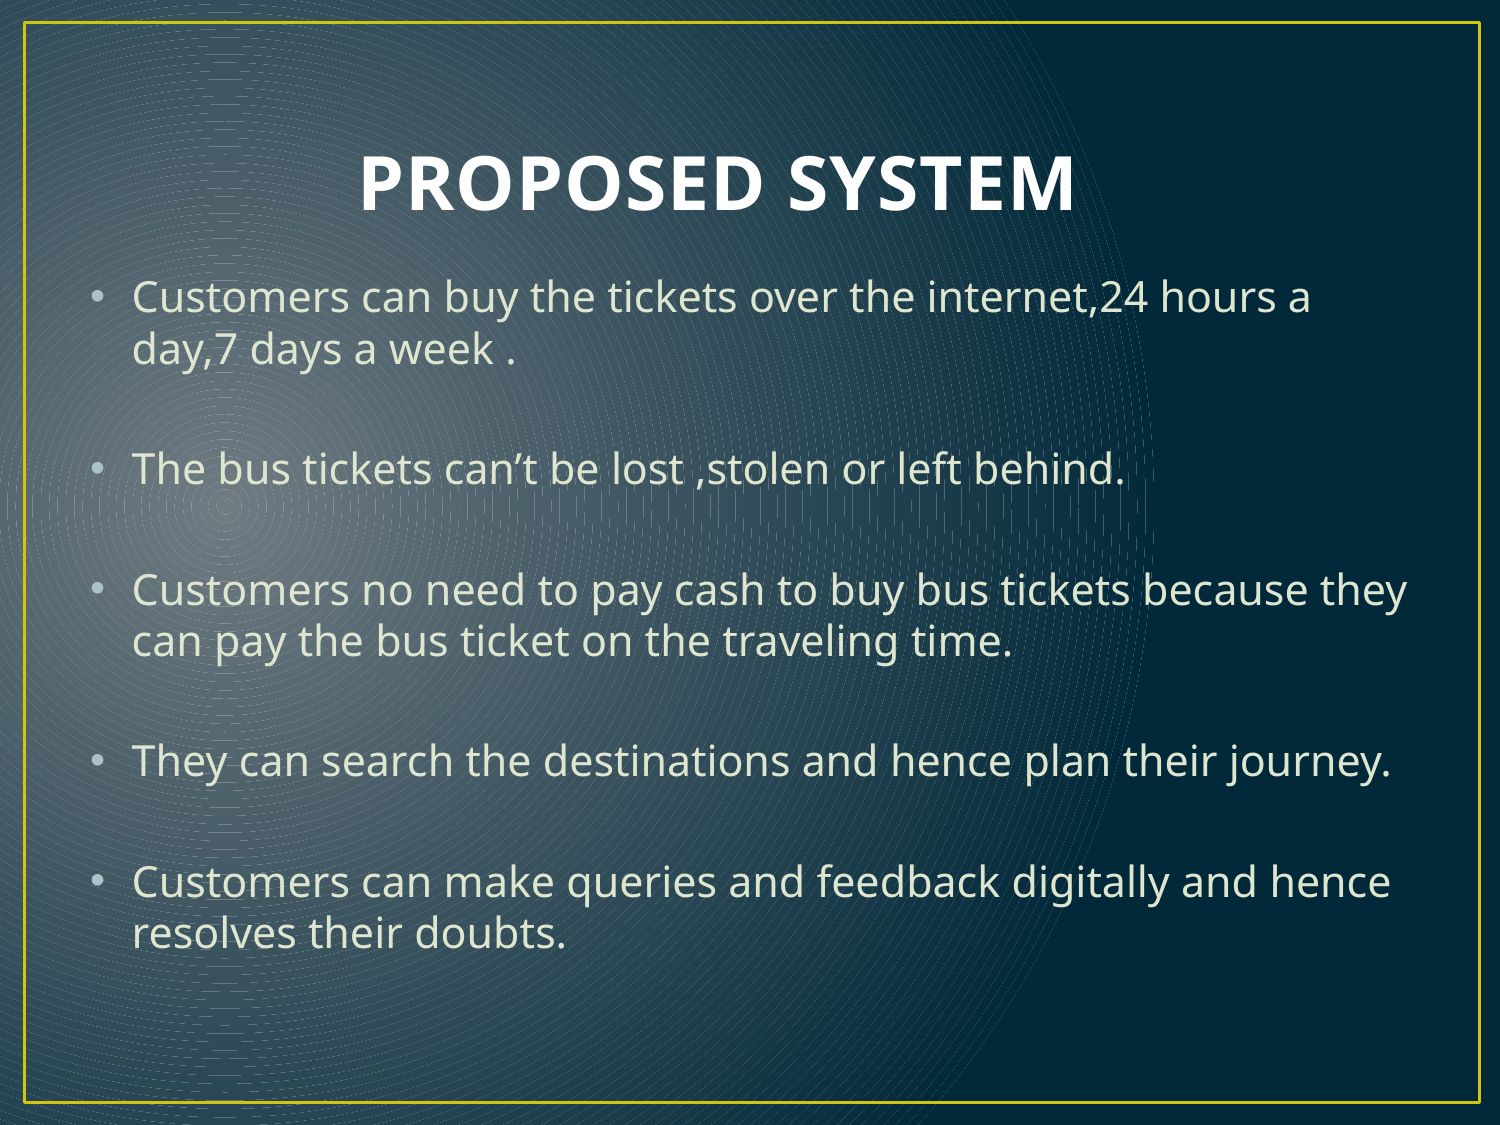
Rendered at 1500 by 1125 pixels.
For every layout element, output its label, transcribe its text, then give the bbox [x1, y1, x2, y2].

title PROPOSED SYSTEM [75, 45, 1425, 233]
list Customers can buy the tickets over the internet,24 hours a day,7 days a week . The bus tickets can’t be lost ,stolen or left behind. Customers no need to pay cash to buy bus tickets because they can pay the bus ticket on the traveling time. They can search the destinations and hence plan their journey. Customers can make queries and feedback digitally and hence resolves their doubts. [75, 262, 1425, 1005]
